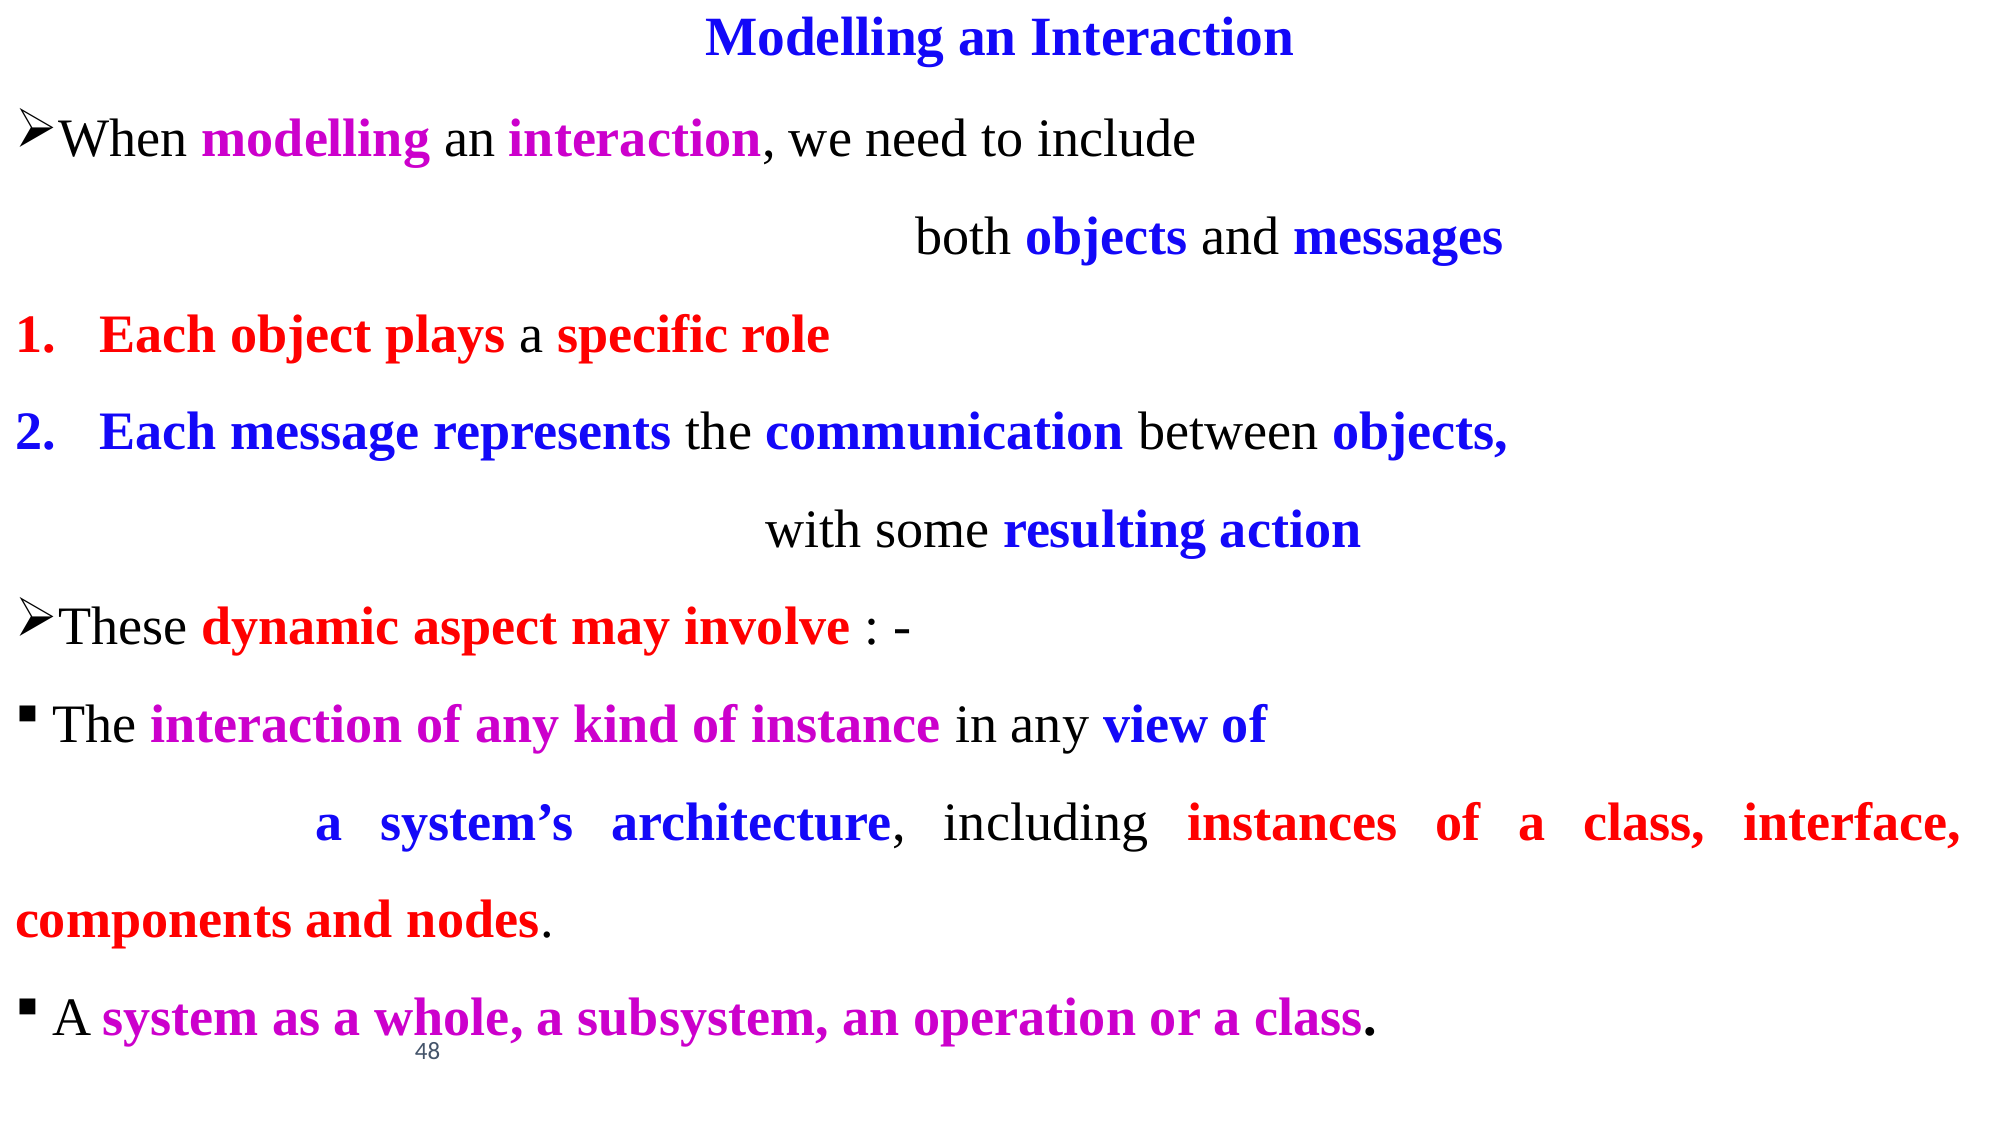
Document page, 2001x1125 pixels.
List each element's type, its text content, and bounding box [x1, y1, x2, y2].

title Modelling an Interaction [249, 0, 1750, 62]
list When modelling an interaction, we need to include both objects and messages Each object plays a specific role Each message represents the communication between objects, with some resulting action These dynamic aspect may involve : - The interaction of any kind of instance in any view of a system’s architecture, including instances of a class, interface, components and nodes. A system as a whole, a subsystem, an operation or a class. [0, 62, 1977, 1125]
slide_number 48 [399, 1012, 1050, 1088]
